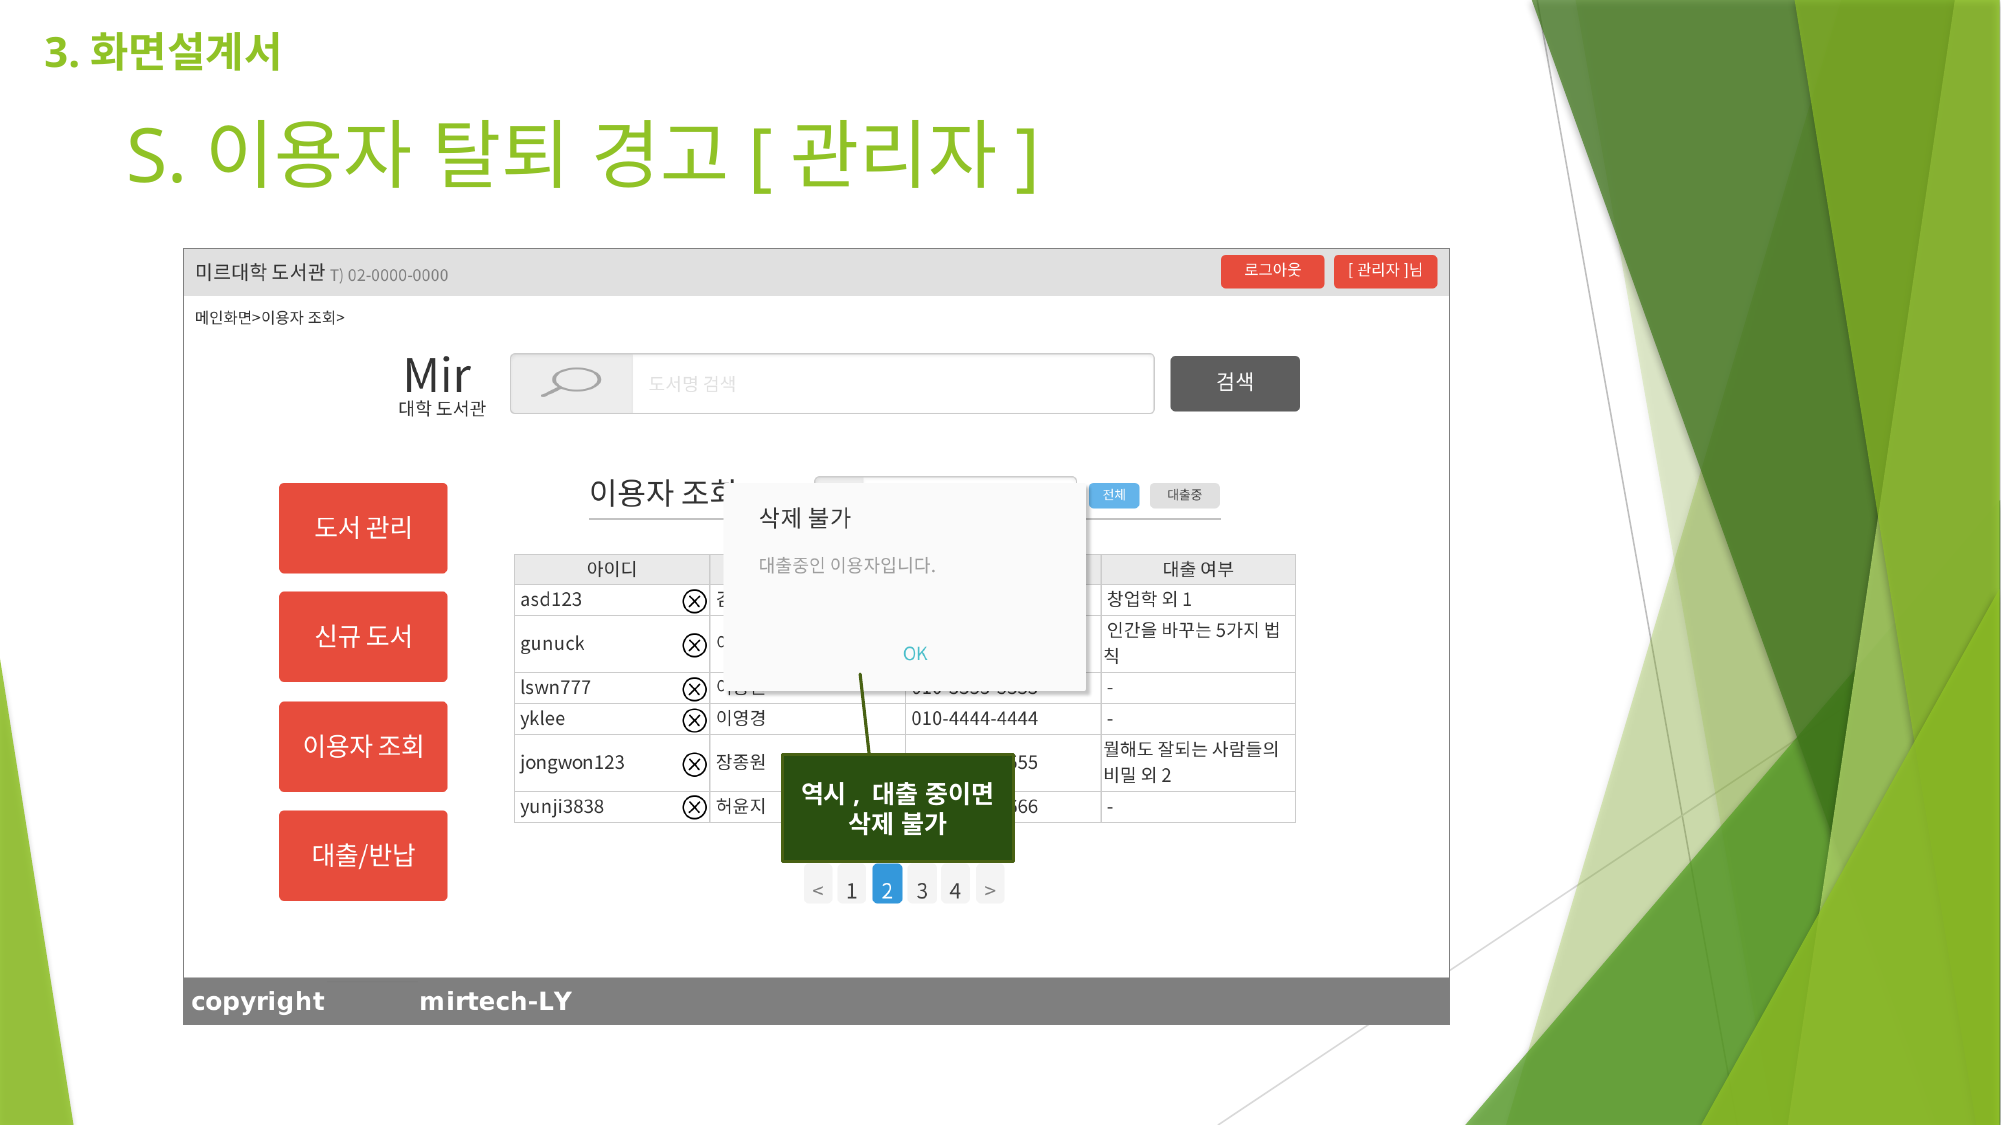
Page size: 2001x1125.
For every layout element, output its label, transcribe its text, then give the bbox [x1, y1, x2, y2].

text_box 3.화면설계서 [29, 18, 307, 84]
picture [182, 247, 1450, 1026]
title S.이용자 탈퇴 경고[관리자] [111, 99, 1522, 317]
